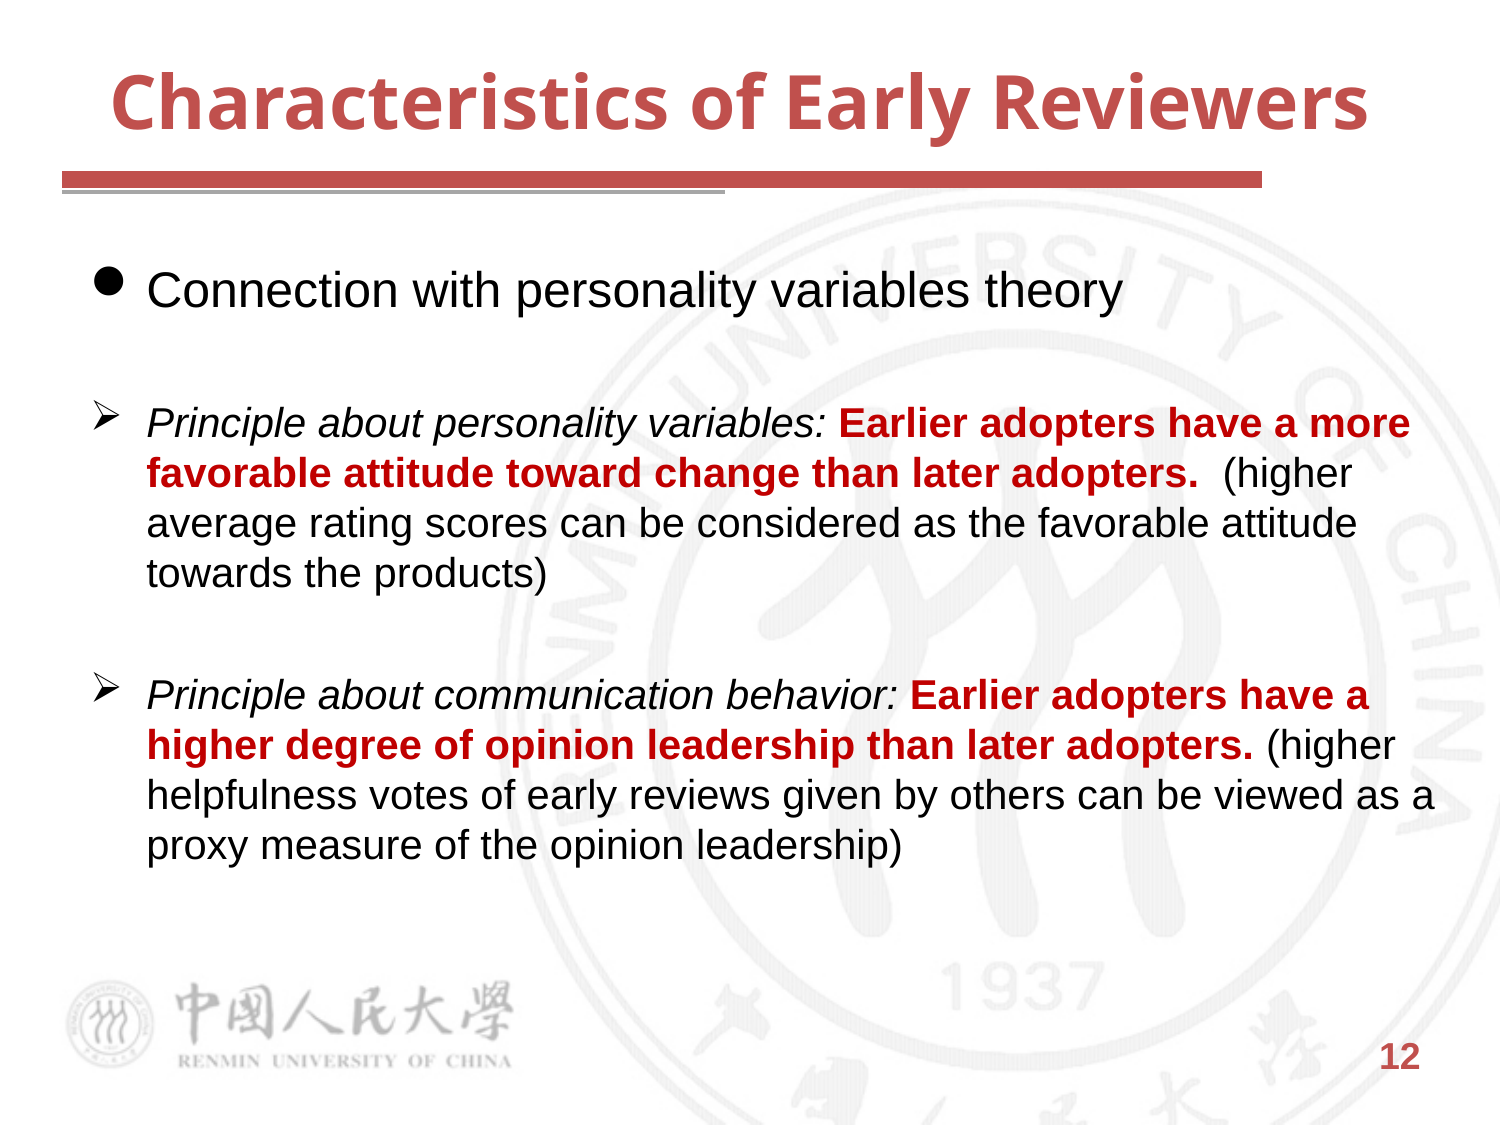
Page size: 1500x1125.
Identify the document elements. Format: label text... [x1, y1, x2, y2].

title Characteristics of Early Reviewers [74, 37, 1426, 163]
picture [0, 0, 1500, 1125]
list Connection with personality variables theory Principle about personality variables: Earlier adopters have a more favorable attitude toward change than later adopters. (higher average rating scores can be considered as the favorable attitude towards the products) Principle about communication behavior: Earlier adopters have a higher degree of opinion leadership than later adopters. (higher helpfulness votes of early reviews given by others can be viewed as a proxy measure of the opinion leadership) [74, 249, 1477, 963]
